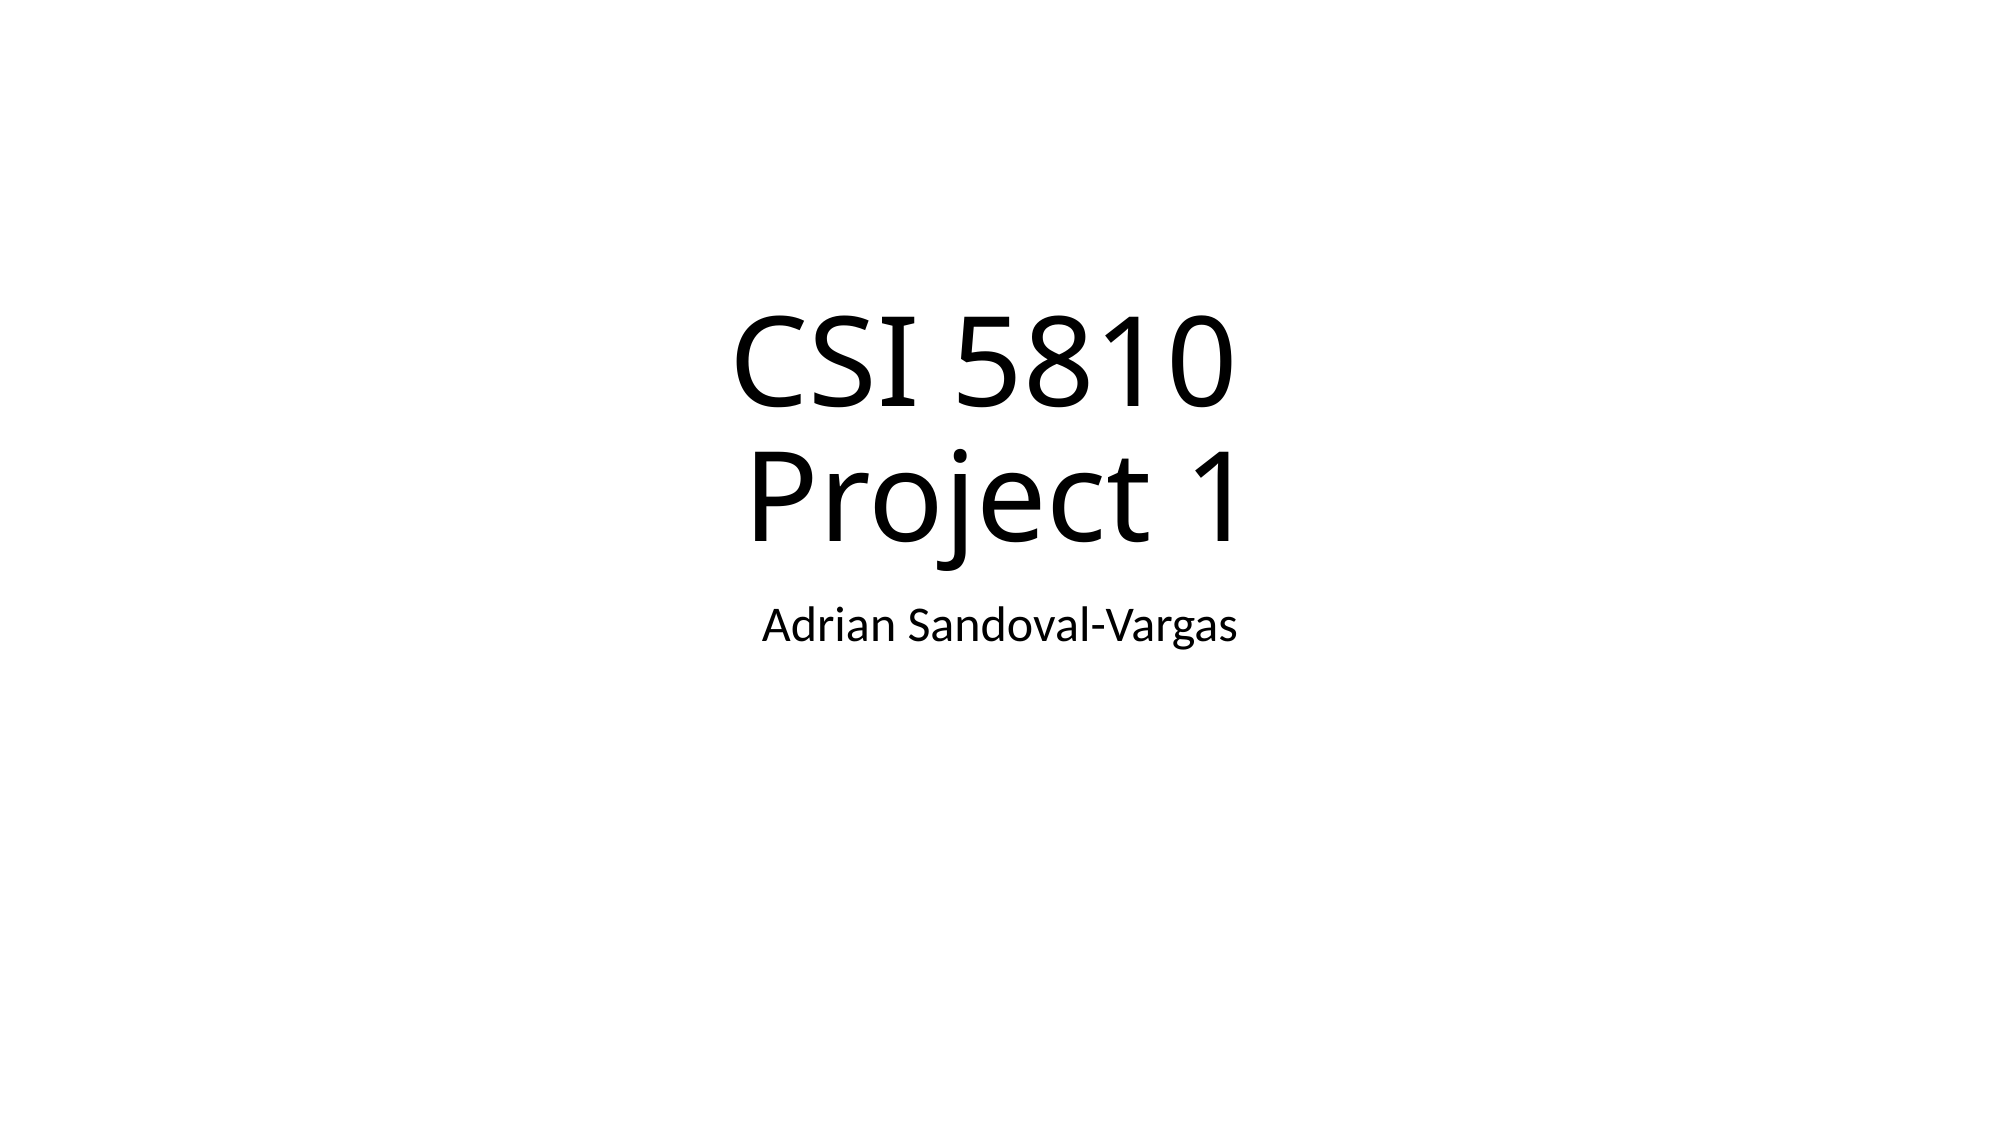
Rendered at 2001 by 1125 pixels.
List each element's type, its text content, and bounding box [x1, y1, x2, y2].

title CSI 5810 Project 1 [249, 184, 1750, 576]
subtitle Adrian Sandoval-Vargas [249, 590, 1750, 863]
